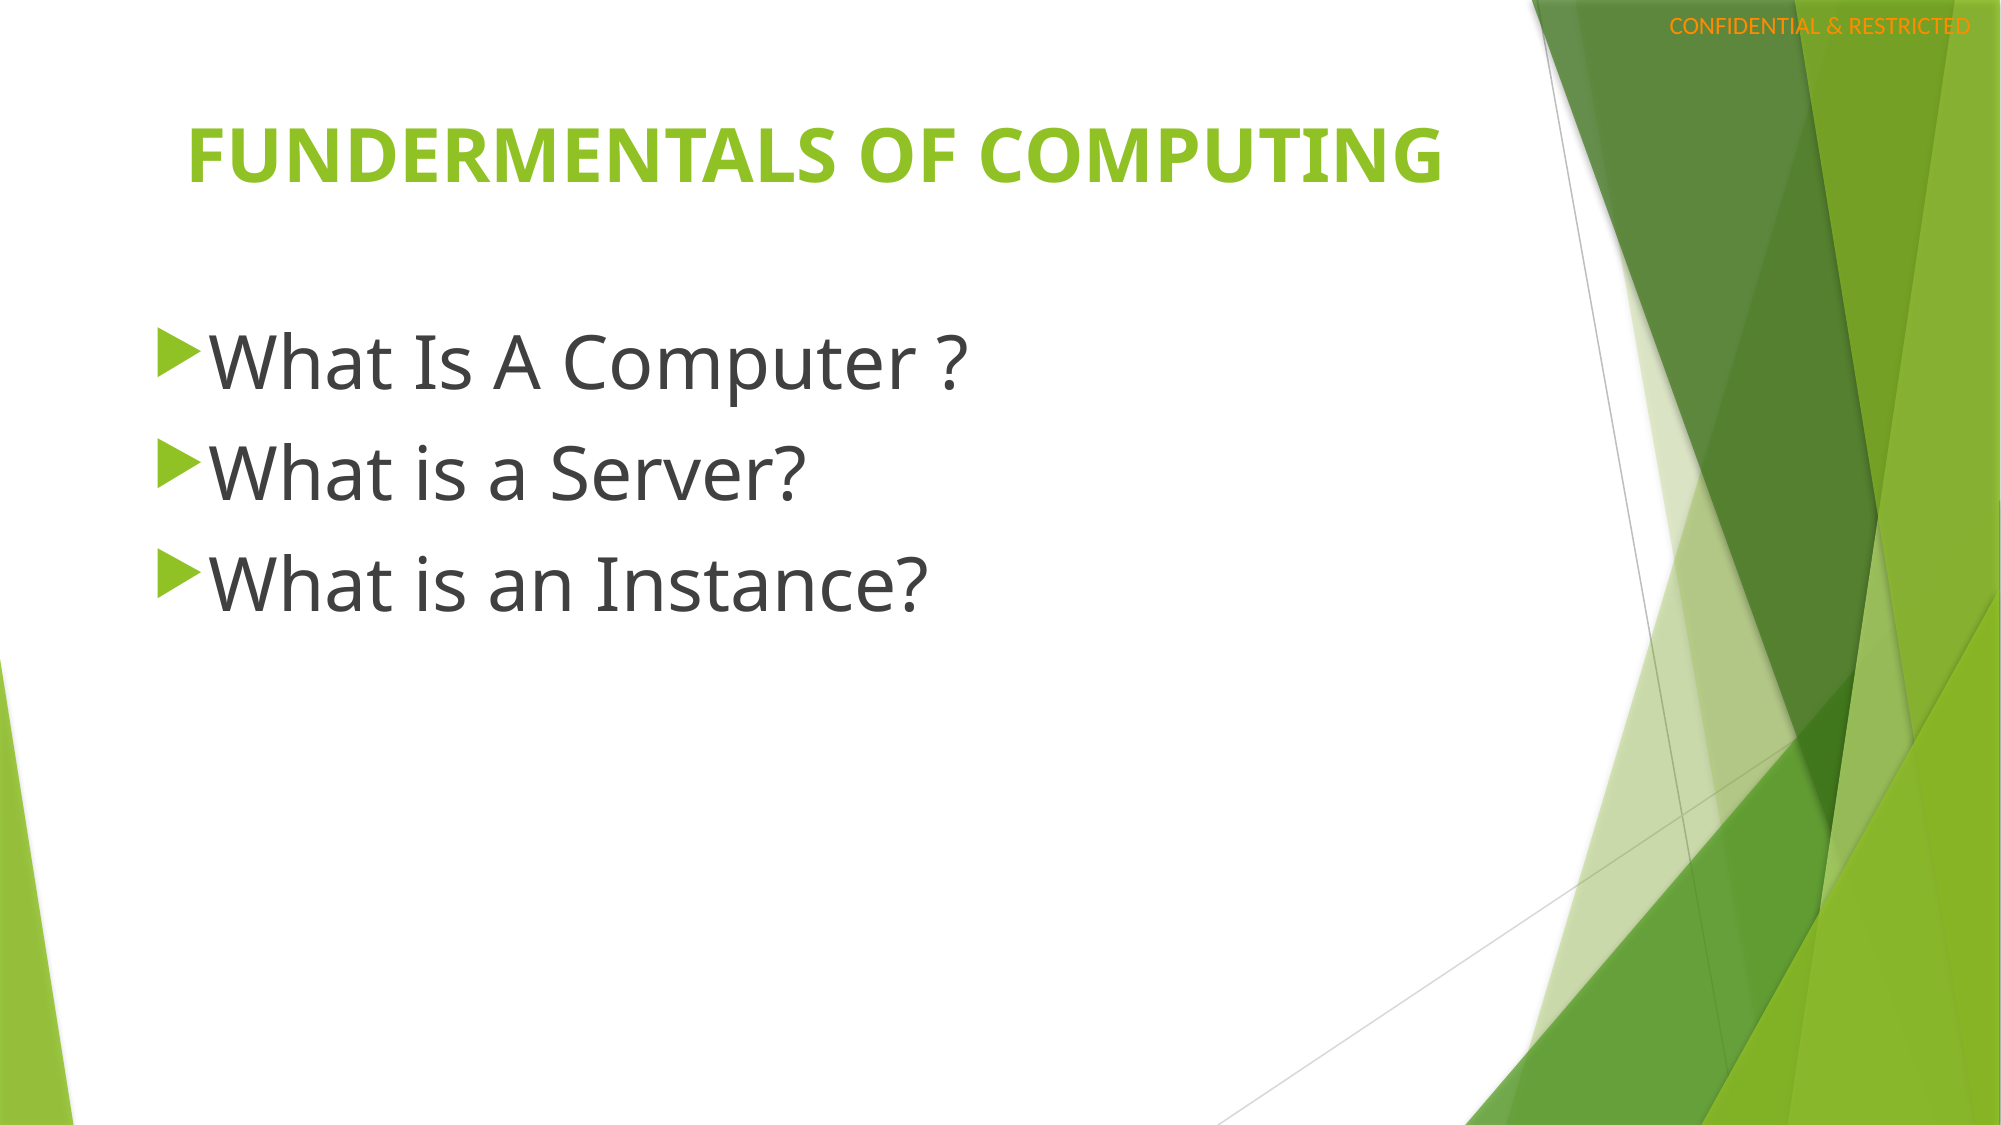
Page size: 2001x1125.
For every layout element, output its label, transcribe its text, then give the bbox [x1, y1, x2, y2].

title FUNDERMENTALS OF COMPUTING [111, 99, 1522, 317]
list What Is A Computer ? What is a Server? What is an Instance? [137, 307, 1863, 1022]
